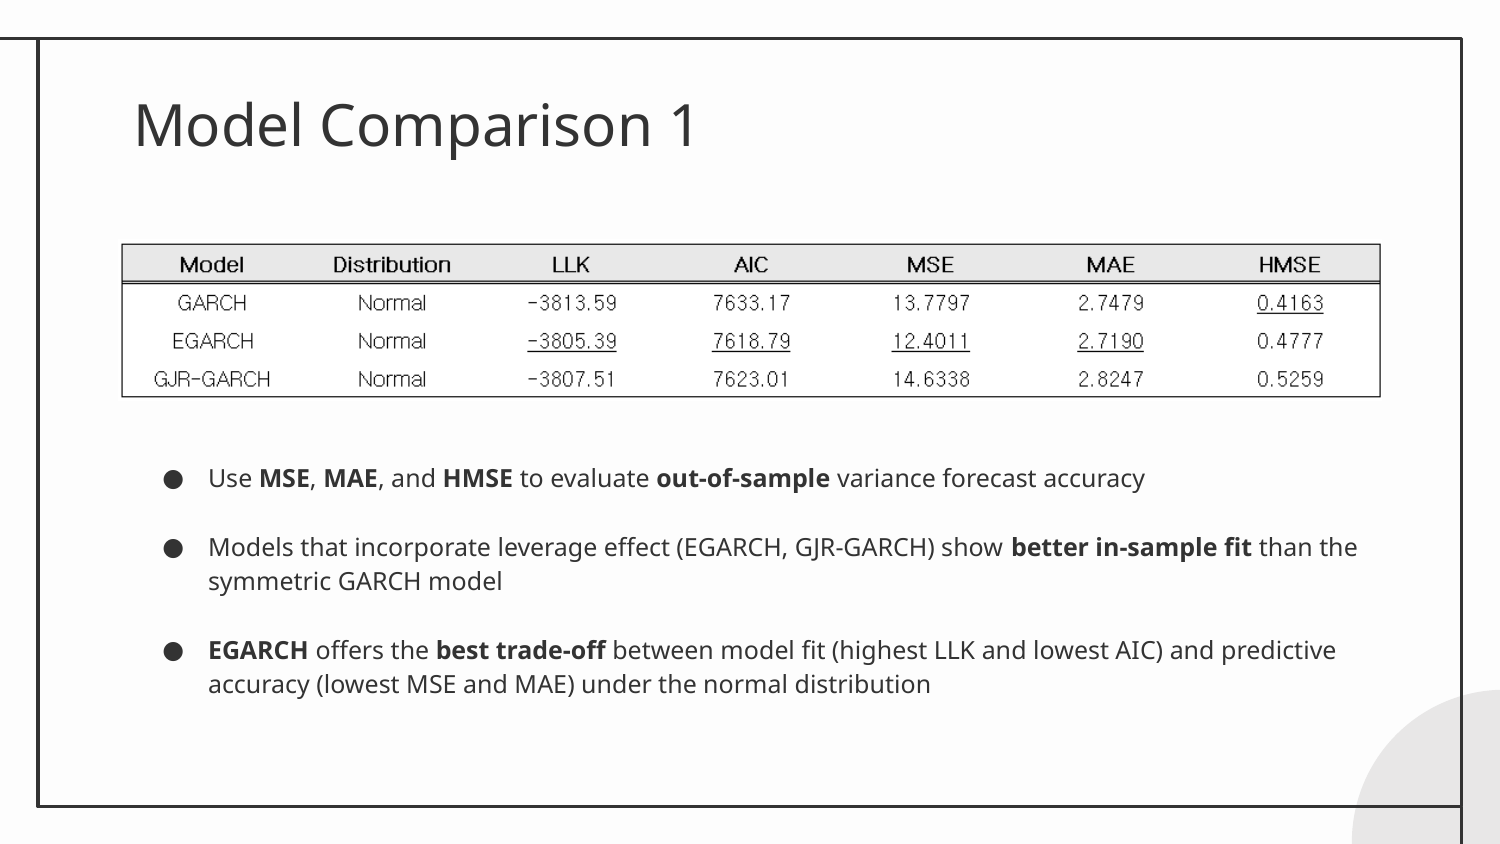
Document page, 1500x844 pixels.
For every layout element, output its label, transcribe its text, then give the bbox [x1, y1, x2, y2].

picture [117, 238, 1383, 402]
list Use MSE, MAE, and HMSE to evaluate out-of-sample variance forecast accuracy Models that incorporate leverage effect (EGARCH, GJR-GARCH) show better in-sample fit than the symmetric GARCH model EGARCH offers the best trade-off between model fit (highest LLK and lowest AIC) and predictive accuracy (lowest MSE and MAE) under the normal distribution [118, 442, 1382, 730]
title Model Comparison 1 [118, 72, 1382, 167]
